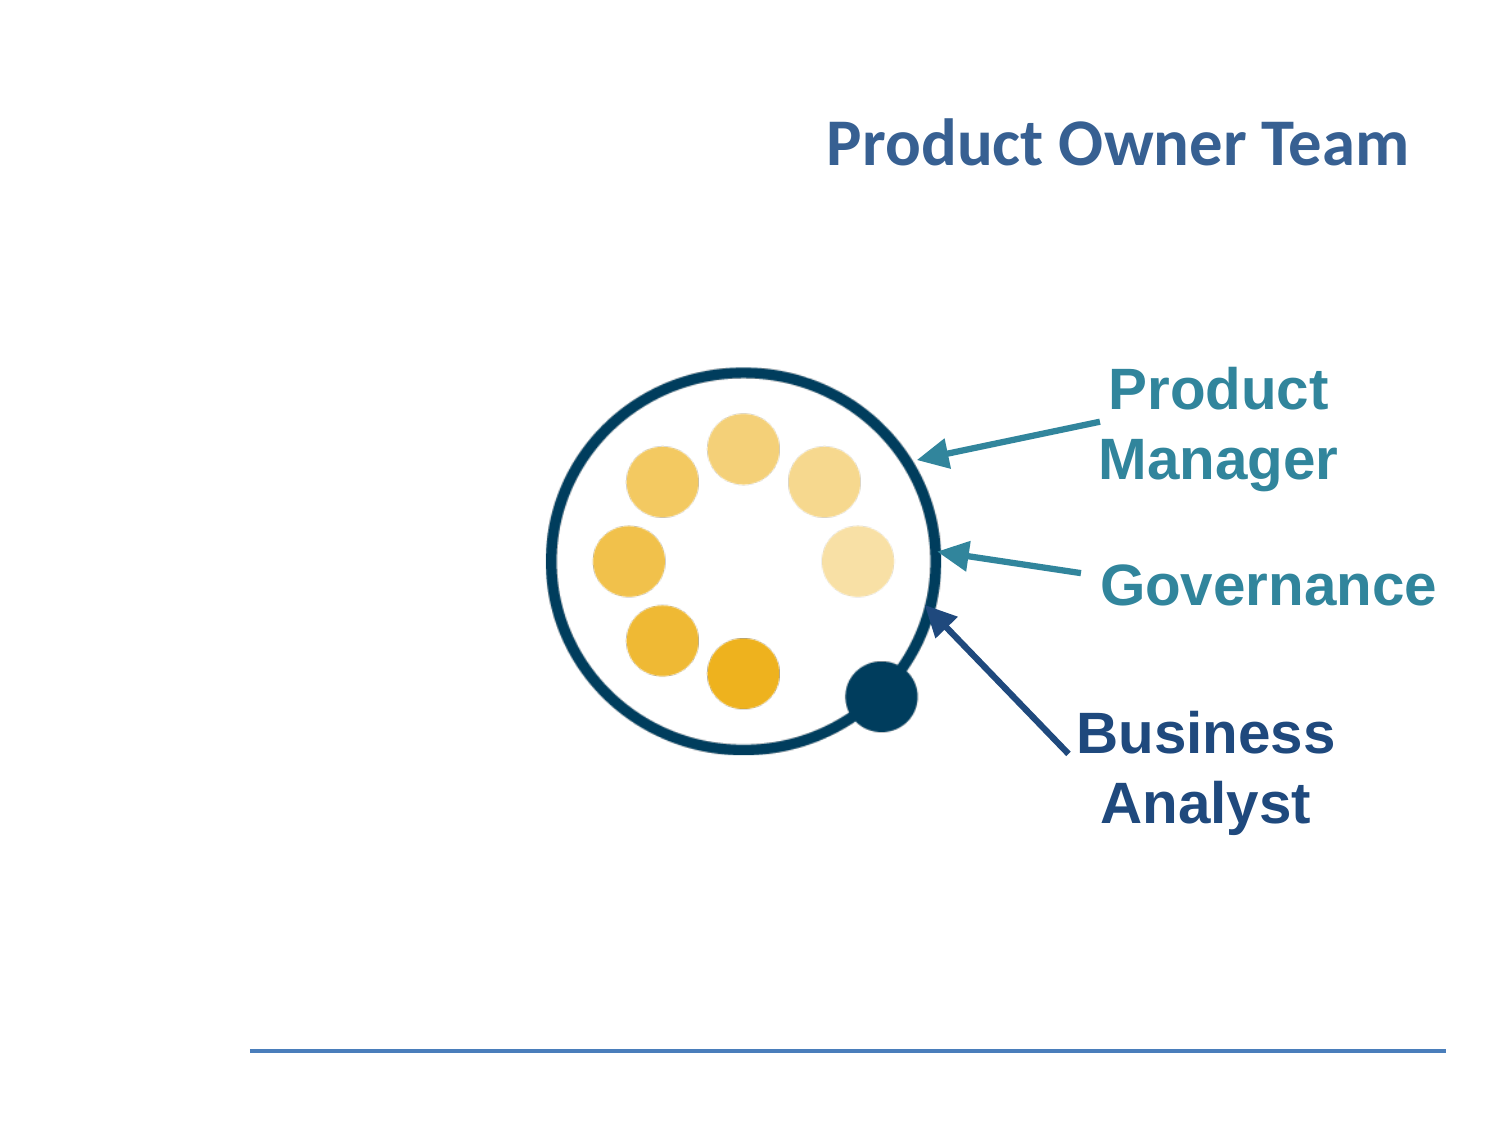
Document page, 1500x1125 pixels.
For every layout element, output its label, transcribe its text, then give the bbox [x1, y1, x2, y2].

text_box Product Manager [1037, 343, 1400, 499]
picture [937, 574, 946, 604]
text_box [937, 551, 1082, 574]
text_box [916, 421, 1101, 461]
text_box Business Analyst [1024, 687, 1388, 843]
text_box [924, 604, 1069, 755]
title Product Owner Team [74, 44, 1426, 233]
picture [556, 378, 931, 745]
picture [544, 360, 946, 762]
text_box Governance [1062, 539, 1475, 624]
